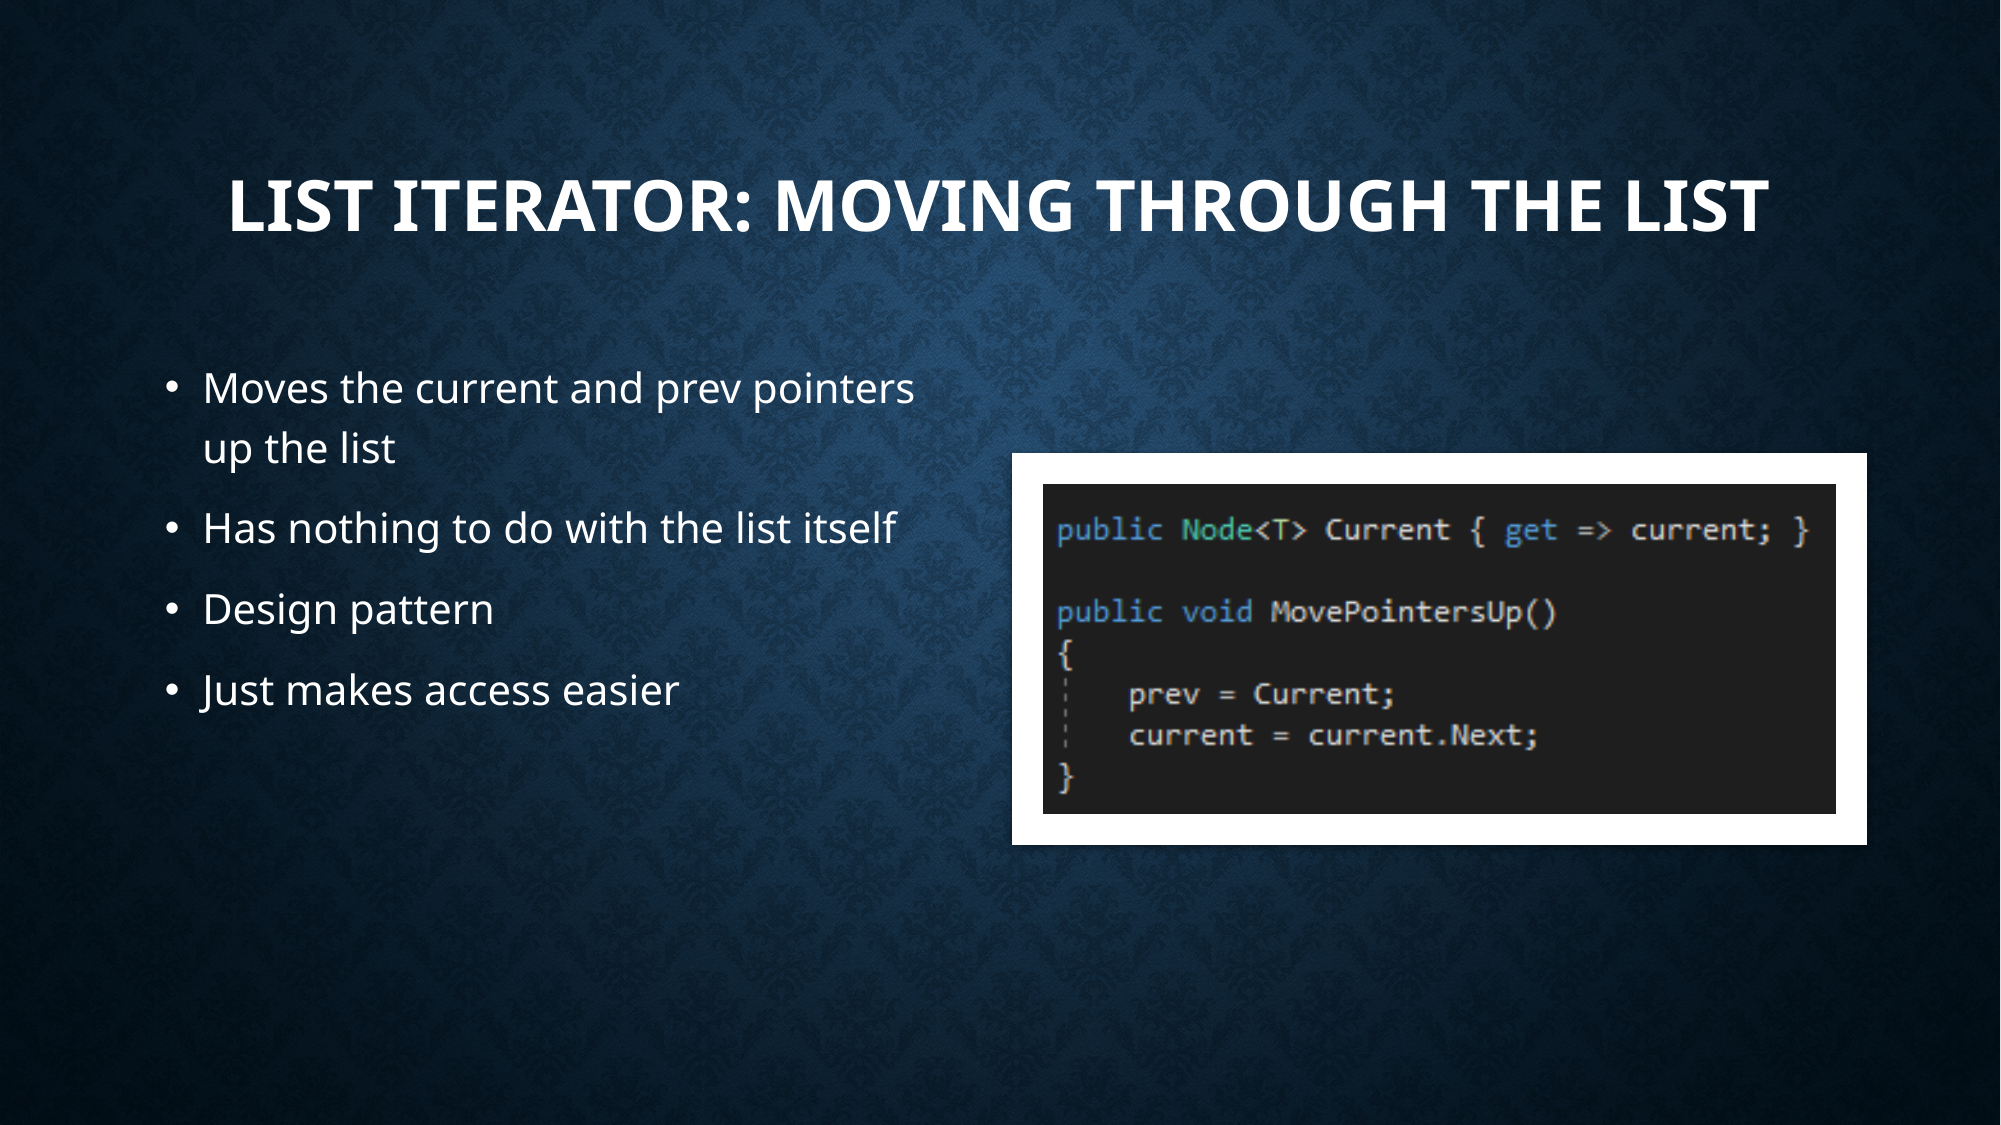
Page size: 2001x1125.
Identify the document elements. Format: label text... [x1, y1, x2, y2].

picture [1042, 483, 1837, 815]
list Moves the current and prev pointers up the list Has nothing to do with the list itself Design pattern Just makes access easier [149, 343, 973, 950]
title List iterator: moving through the list [149, 99, 1849, 318]
